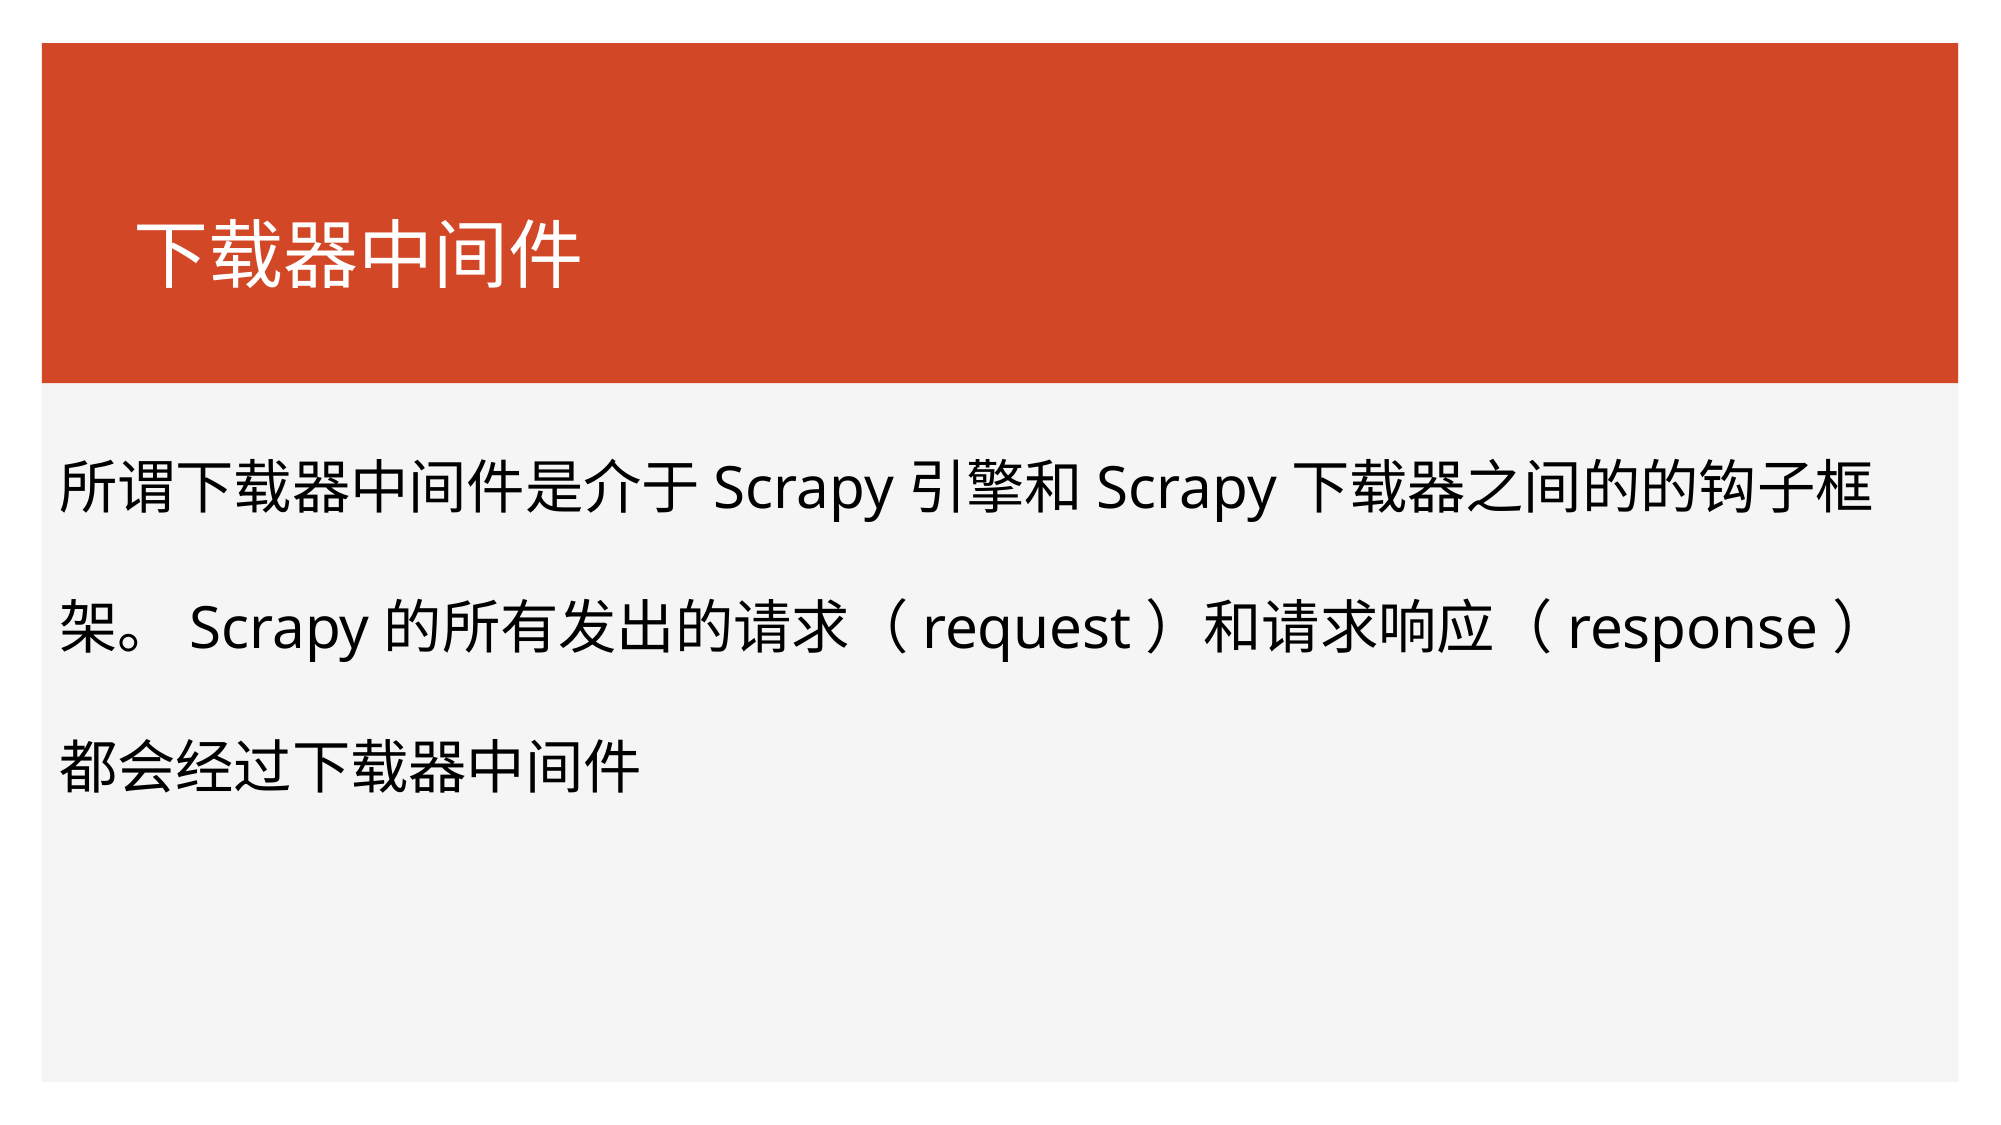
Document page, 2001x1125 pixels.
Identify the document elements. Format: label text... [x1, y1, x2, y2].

title 下载器中间件 [119, 200, 1770, 306]
text_box 所谓下载器中间件是介于Scrapy引擎和Scrapy下载器之间的的钩子框架。Scrapy的所有发出的请求（request）和请求响应（response）都会经过下载器中间件 [44, 372, 1922, 808]
